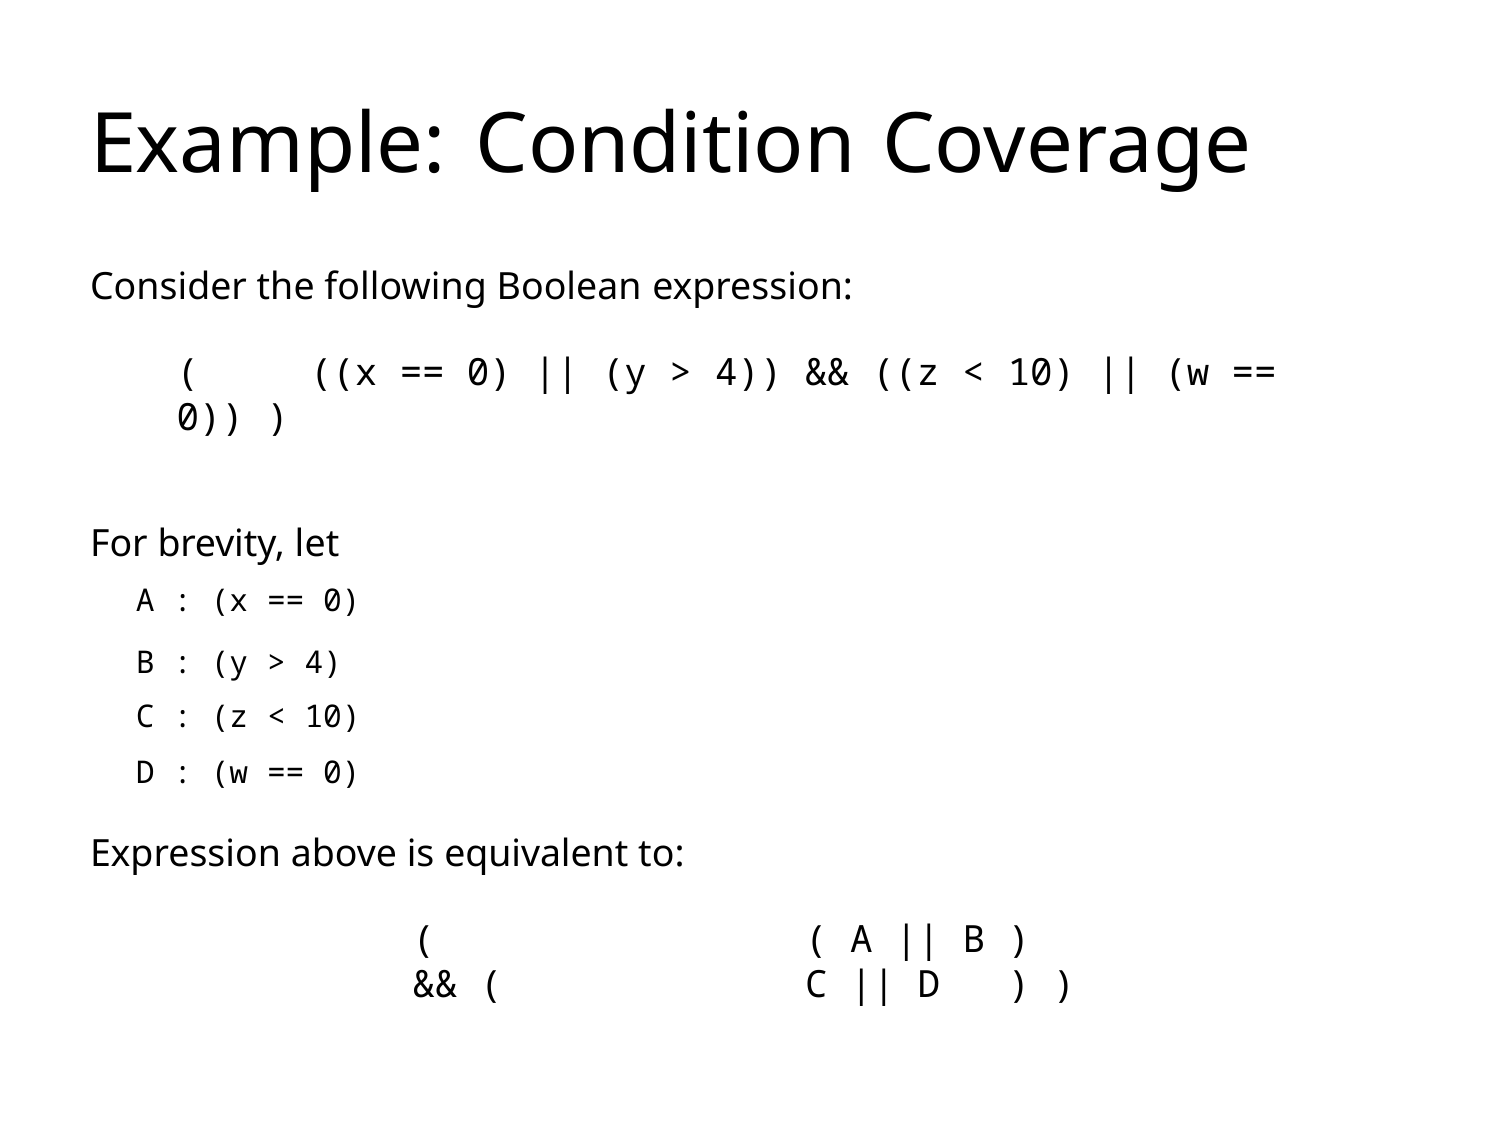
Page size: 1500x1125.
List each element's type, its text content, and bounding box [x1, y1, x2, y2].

table_cell < 10) [258, 687, 366, 742]
text_box For brevity, let [87, 518, 373, 564]
table_cell (y [201, 632, 258, 687]
table_cell D : [131, 742, 201, 788]
table_cell > 4) [258, 632, 366, 687]
table_header (x [201, 586, 258, 632]
title Example: Condition Coverage [87, 88, 1287, 262]
text_box Expression above is equivalent to: ( ( A || B ) && ( C || D ) ) [87, 829, 1090, 1005]
table_cell B : [131, 632, 201, 687]
table_cell == 0) [258, 742, 366, 788]
table_header == 0) [258, 586, 366, 632]
table_cell (z [201, 687, 258, 742]
table_cell C : [131, 687, 201, 742]
text_box Consider the following Boolean expression: ( ((x == 0) || (y > 4)) && ((z < 10) || (w == 0)) ) [87, 262, 1327, 438]
table_header A : [131, 586, 201, 632]
table_cell (w [201, 742, 258, 788]
